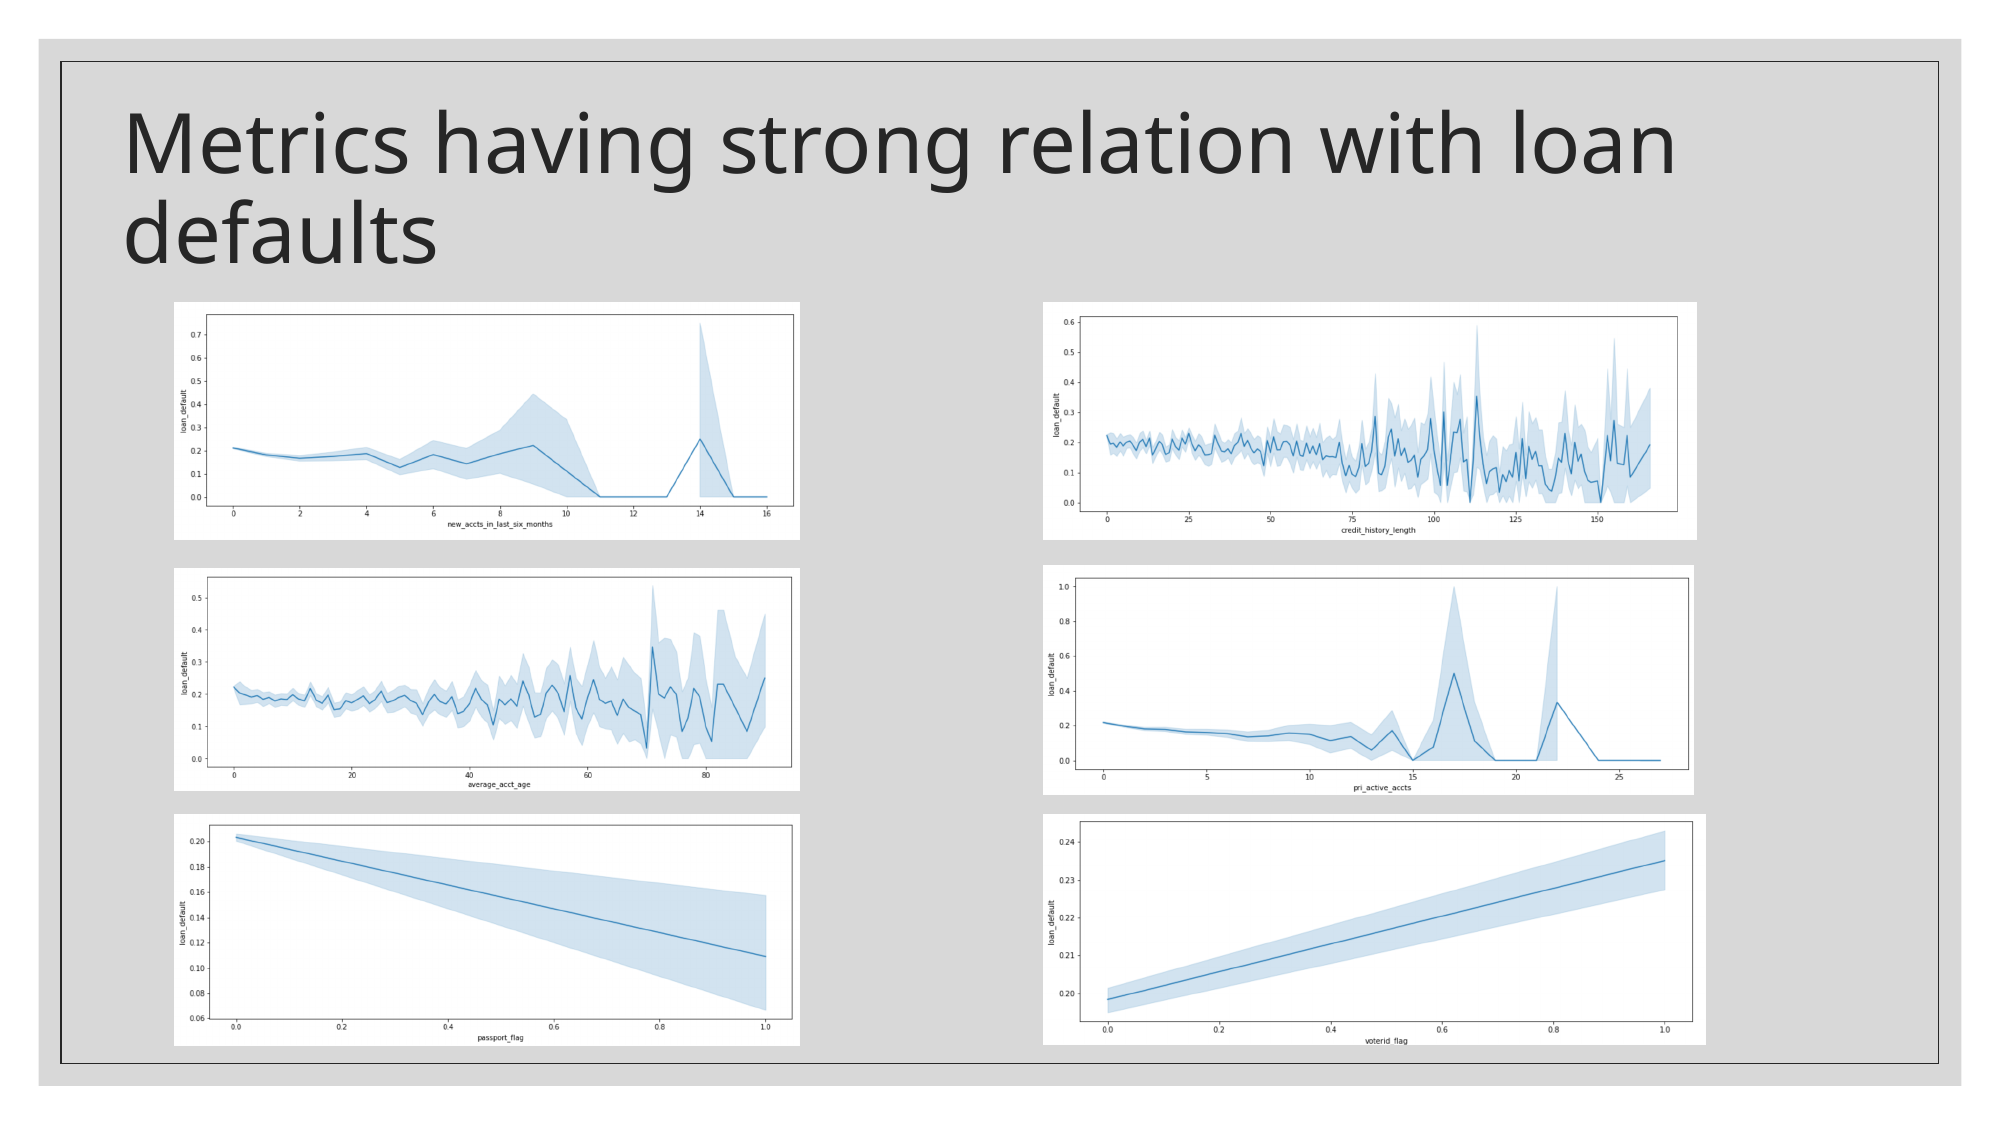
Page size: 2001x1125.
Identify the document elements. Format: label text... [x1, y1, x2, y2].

picture [1043, 814, 1706, 1045]
picture [174, 814, 800, 1046]
title Metrics having strong relation with loan defaults [107, 93, 1886, 290]
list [174, 302, 800, 540]
picture [174, 568, 800, 791]
picture [1043, 565, 1694, 795]
picture [1043, 302, 1697, 540]
